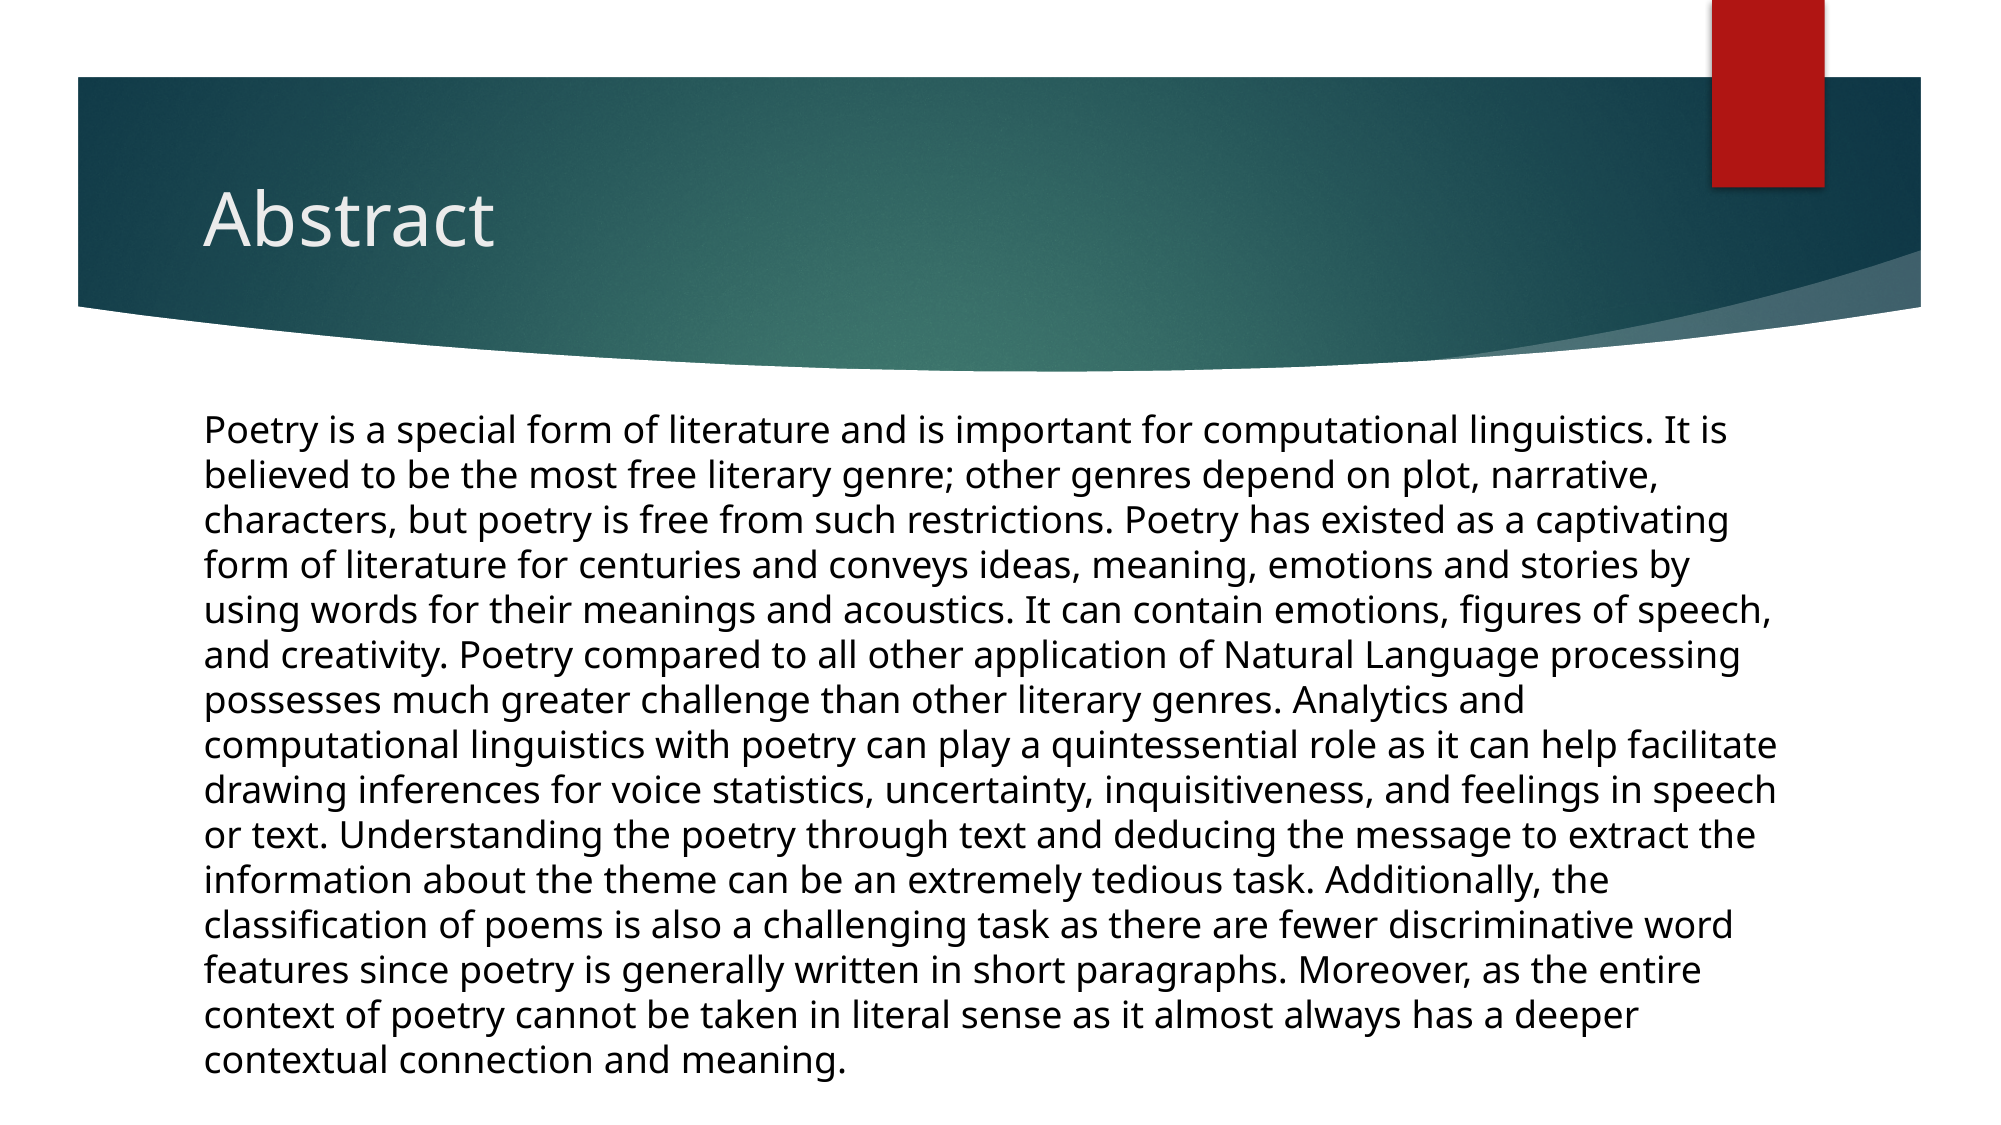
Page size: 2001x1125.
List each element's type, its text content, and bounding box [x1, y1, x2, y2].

text_box Poetry is a special form of literature and is important for computational linguistics. It is believed to be the most free literary genre; other genres depend on plot, narrative, characters, but poetry is free from such restrictions. Poetry has existed as a captivating form of literature for centuries and conveys ideas, meaning, emotions and stories by using words for their meanings and acoustics. It can contain emotions, figures of speech, and creativity. Poetry compared to all other application of Natural Language processing possesses much greater challenge than other literary genres. Analytics and computational linguistics with poetry can play a quintessential role as it can help facilitate drawing inferences for voice statistics, uncertainty, inquisitiveness, and feelings in speech or text. Understanding the poetry through text and deducing the message to extract the information about the theme can be an extremely tedious task. Additionally, the classification of poems is also a challenging task as there are fewer discriminative word features since poetry is generally written in short paragraphs. Moreover, as the entire context of poetry cannot be taken in literal sense as it almost always has a deeper contextual connection and meaning. [188, 398, 1797, 1089]
title Abstract [188, 158, 1637, 275]
